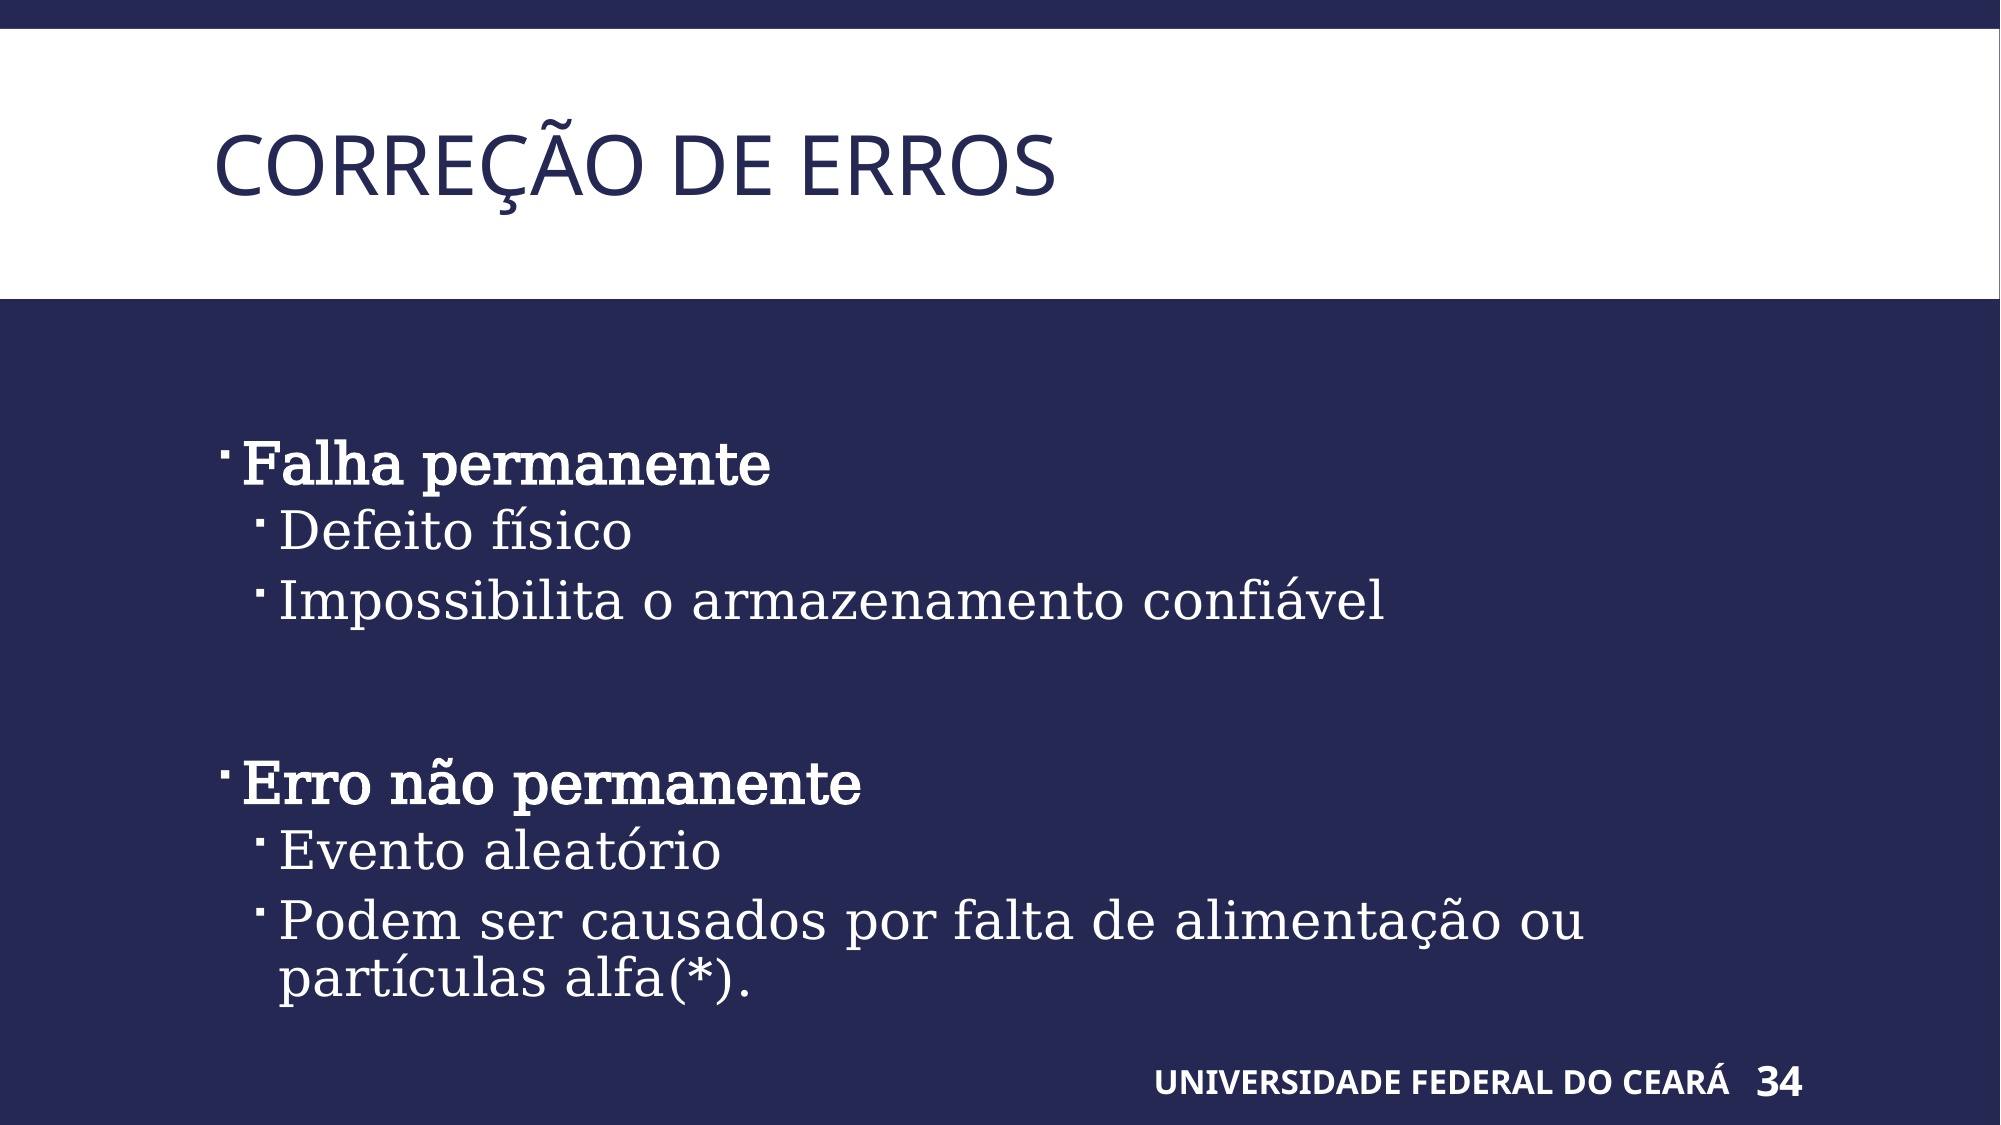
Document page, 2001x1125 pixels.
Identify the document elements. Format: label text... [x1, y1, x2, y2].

footer UNIVERSIDADE FEDERAL DO CEARÁ [918, 1053, 1746, 1114]
title Correção de erros [197, 46, 1803, 295]
slide_number 34 [1748, 1053, 1904, 1114]
list Falha permanente Defeito físico Impossibilita o armazenamento confiável Erro não permanente Evento aleatório Podem ser causados por falta de alimentação ou partículas alfa(*). [197, 329, 1803, 1020]
